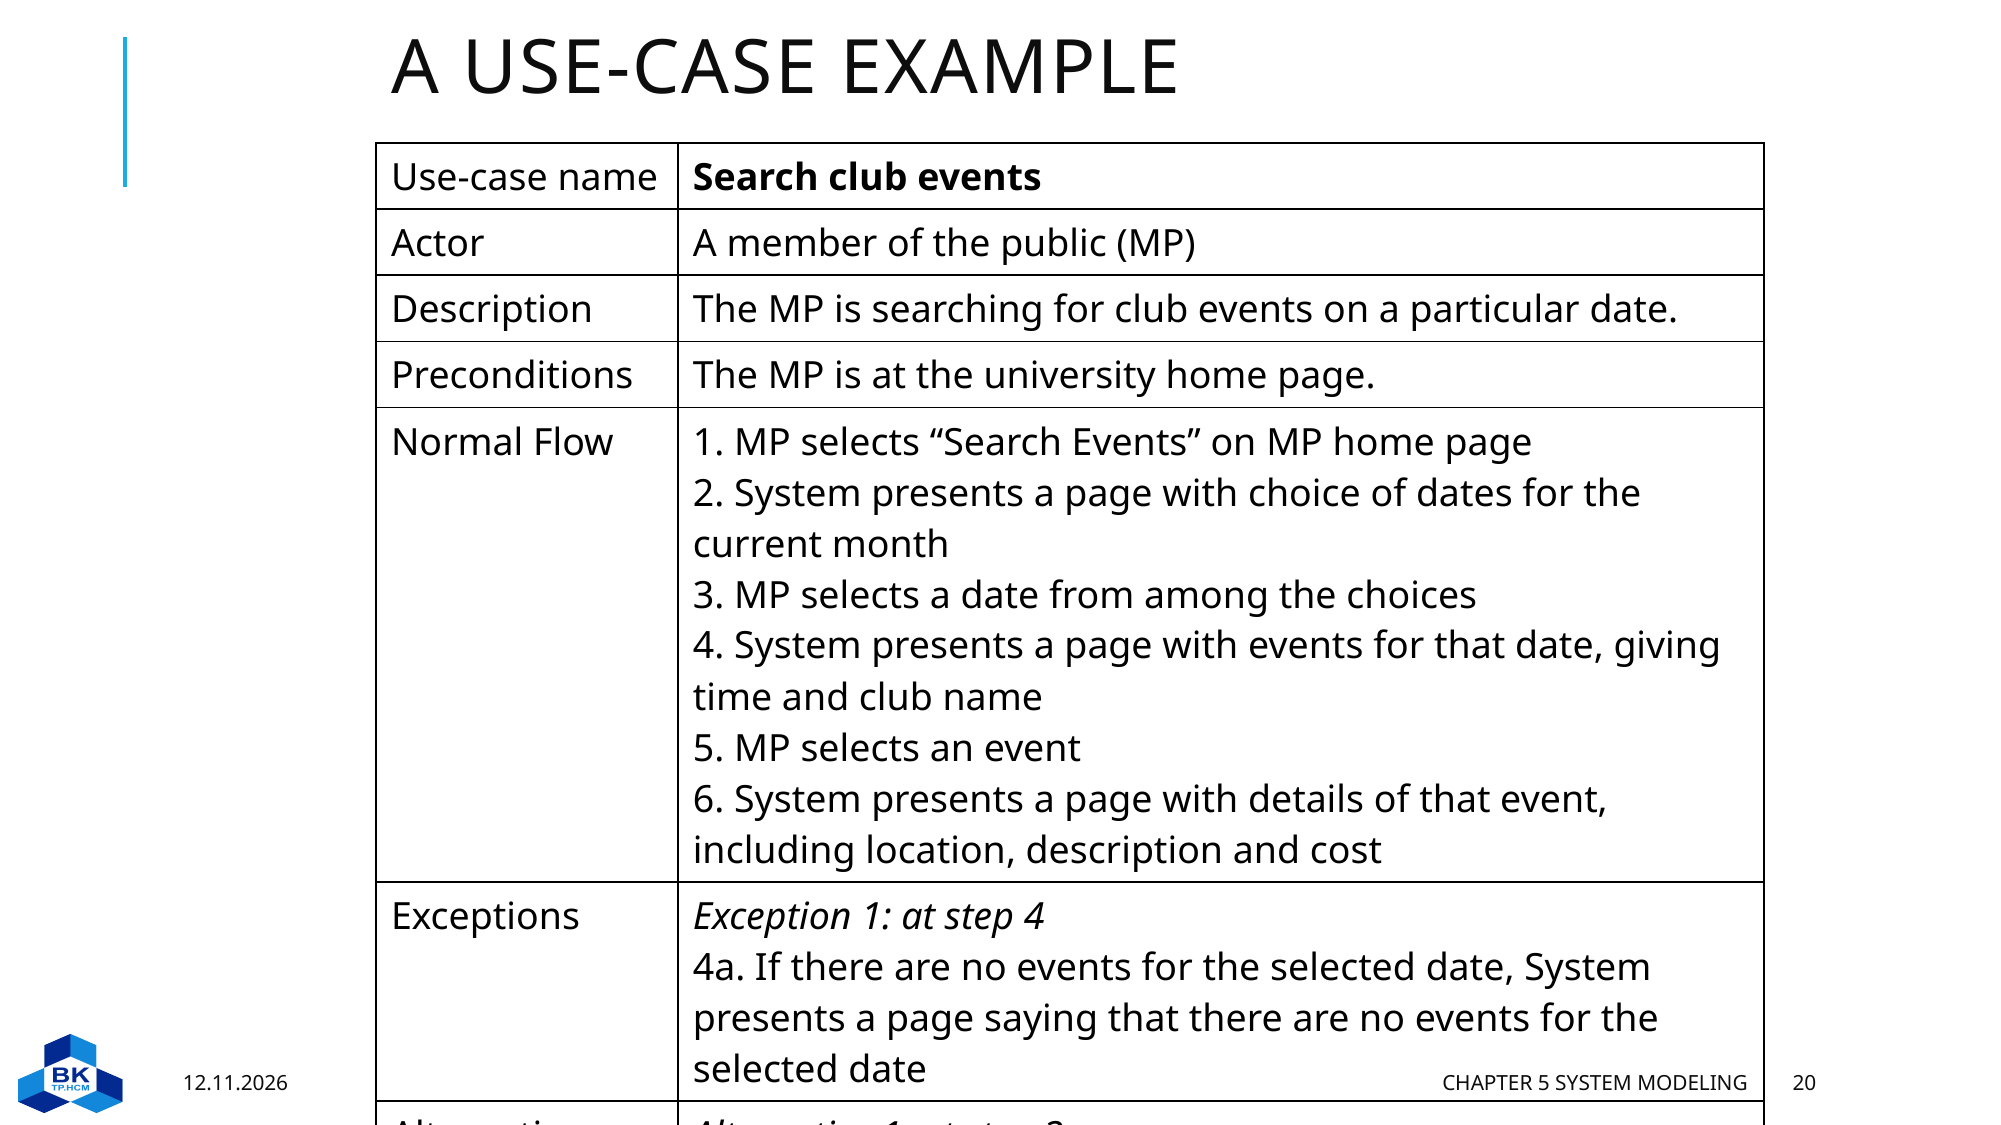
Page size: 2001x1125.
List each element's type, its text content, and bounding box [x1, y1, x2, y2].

table_cell The MP is searching for club events on a particular date. [679, 276, 1763, 341]
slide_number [168, 1061, 522, 1107]
table_cell Actor [377, 210, 677, 274]
table_cell Normal Flow [377, 408, 677, 881]
table_cell Description [377, 276, 677, 341]
table_cell A member of the public (MP) [679, 210, 1763, 274]
table_cell Alternative 1: at step 3 3a. MP selects a different month 3b. System presents a page with choice of dates for the month Continue step 3 in the normal flow [679, 1102, 1763, 1125]
table_cell Exceptions [377, 883, 677, 1100]
table_cell The MP is at the university home page. [679, 342, 1763, 407]
table_header Search club events [679, 144, 1763, 208]
table_cell Preconditions [377, 342, 677, 407]
table_cell Exception 1: at step 4 4a. If there are no events for the selected date, System presents a page saying that there are no events for the selected date [679, 883, 1763, 1100]
picture [0, 1027, 143, 1125]
table_header Use-case name [377, 144, 677, 208]
slide_number 20 [1777, 1061, 1938, 1107]
footer Chapter 5 System modeling [794, 1061, 1763, 1107]
table_cell 1. MP selects “Search Events” on MP home page 2. System presents a page with choice of dates for the current month 3. MP selects a date from among the choices 4. System presents a page with events for that date, giving time and club name 5. MP selects an event 6. System presents a page with details of that event, including location, description and cost [679, 408, 1763, 881]
table_cell Alternative Flows [377, 1102, 677, 1125]
title A use-case example [376, 0, 1704, 142]
